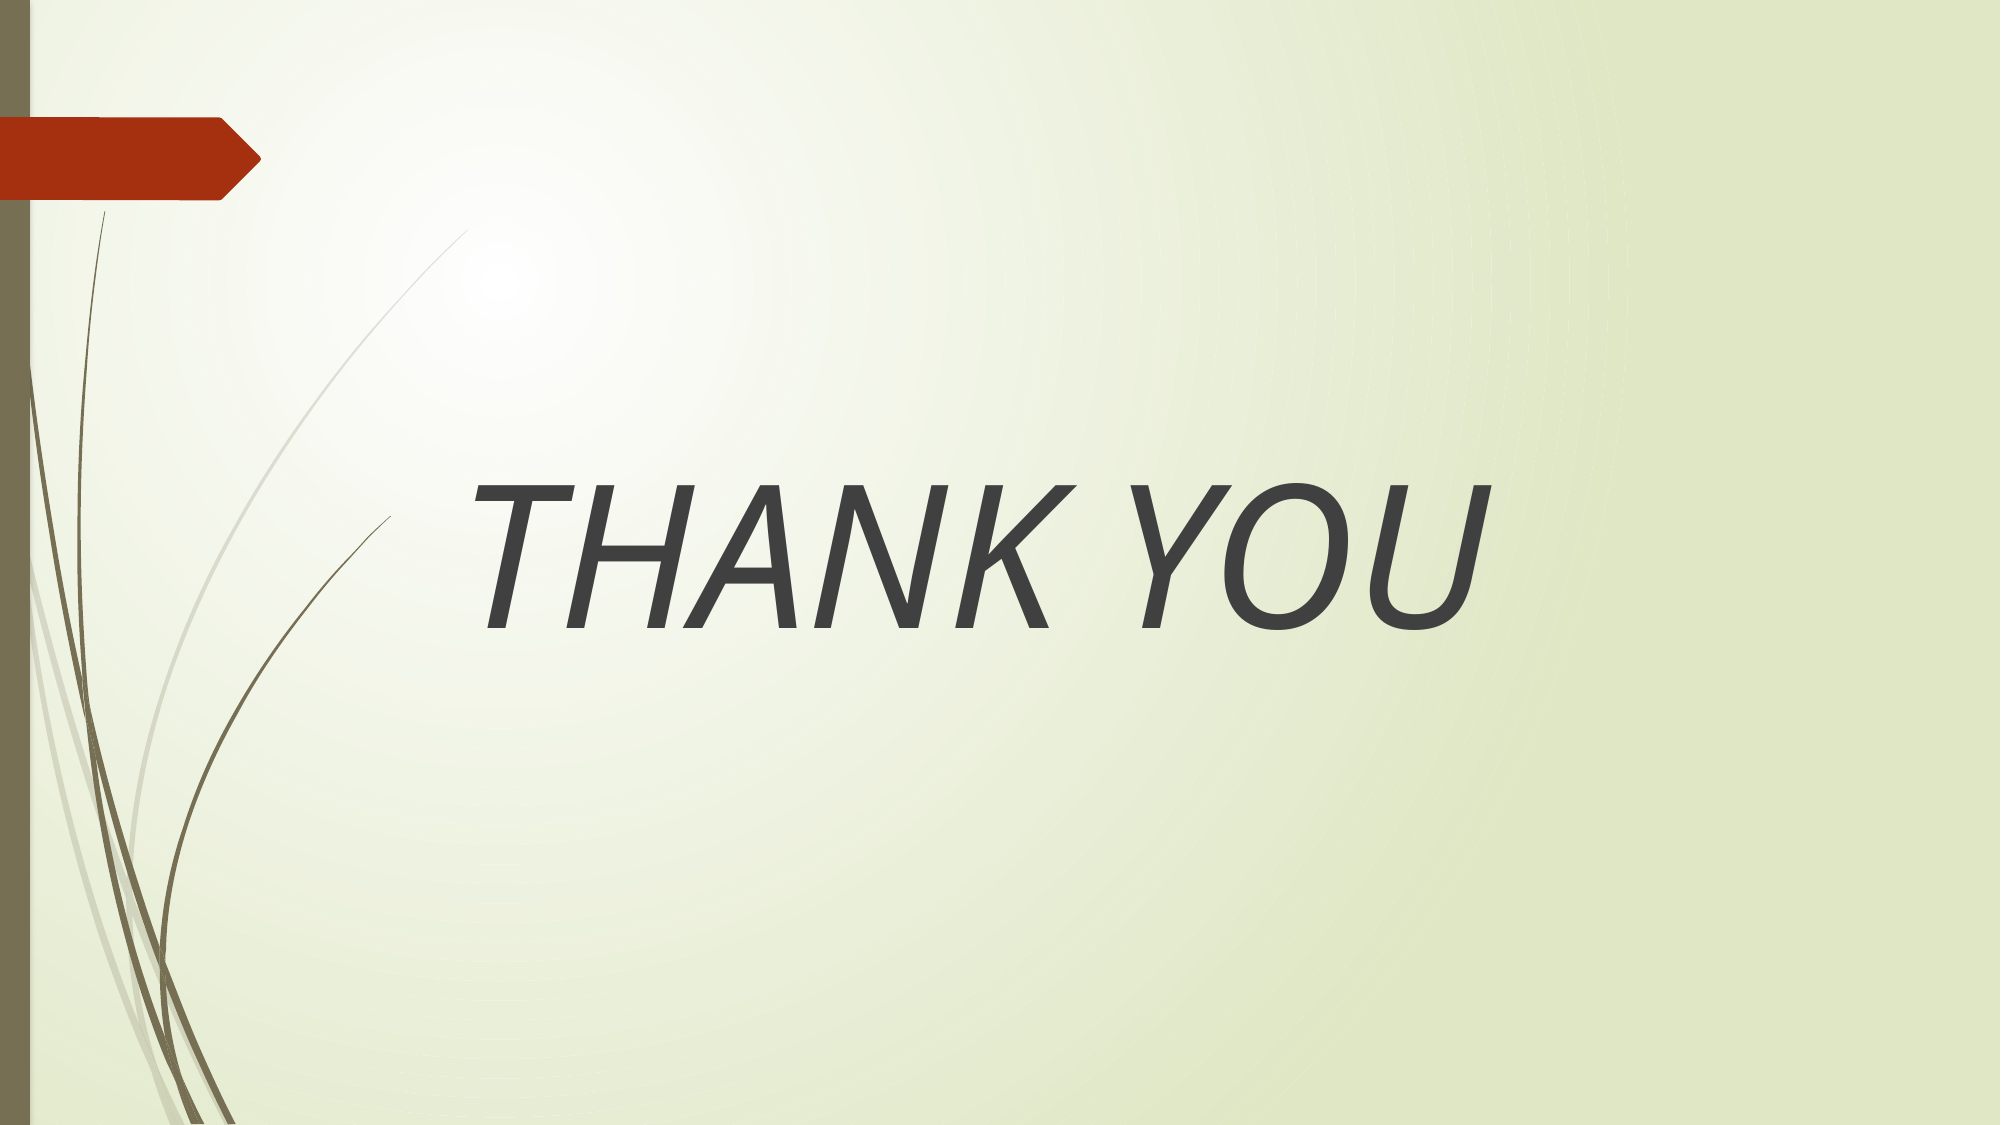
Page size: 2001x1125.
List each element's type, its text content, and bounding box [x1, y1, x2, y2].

list THANK YOU [299, 420, 1701, 1086]
